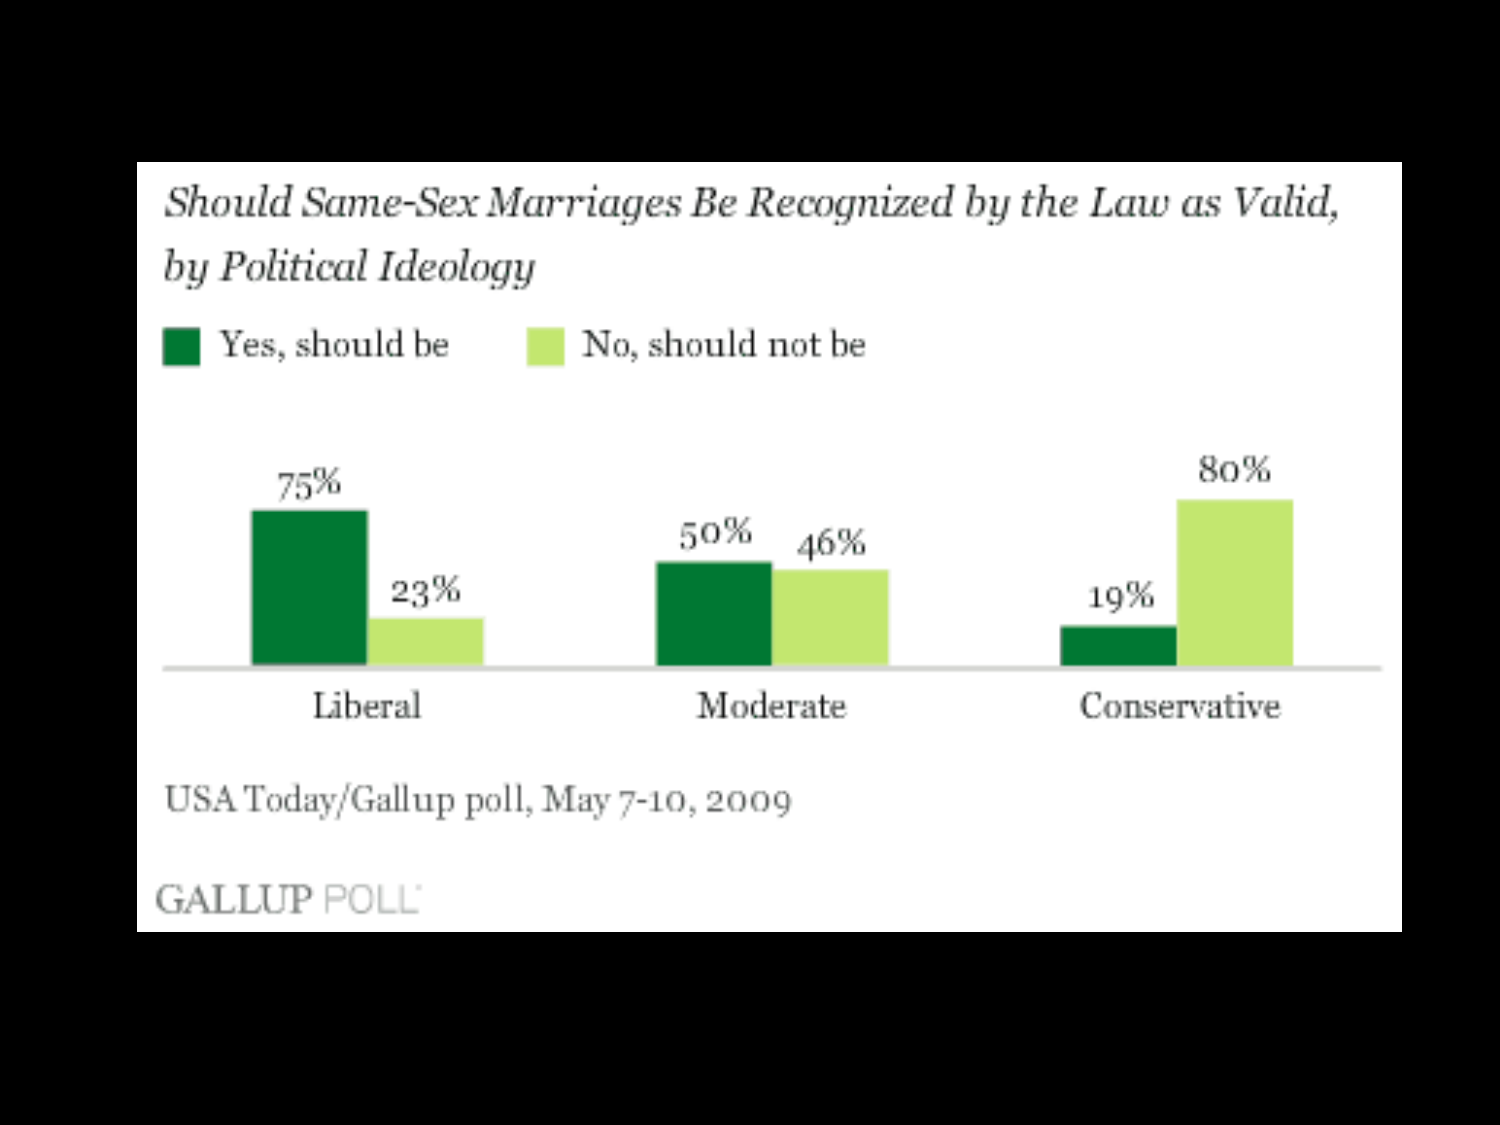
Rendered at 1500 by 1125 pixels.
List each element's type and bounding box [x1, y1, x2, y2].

picture [137, 162, 1402, 932]
